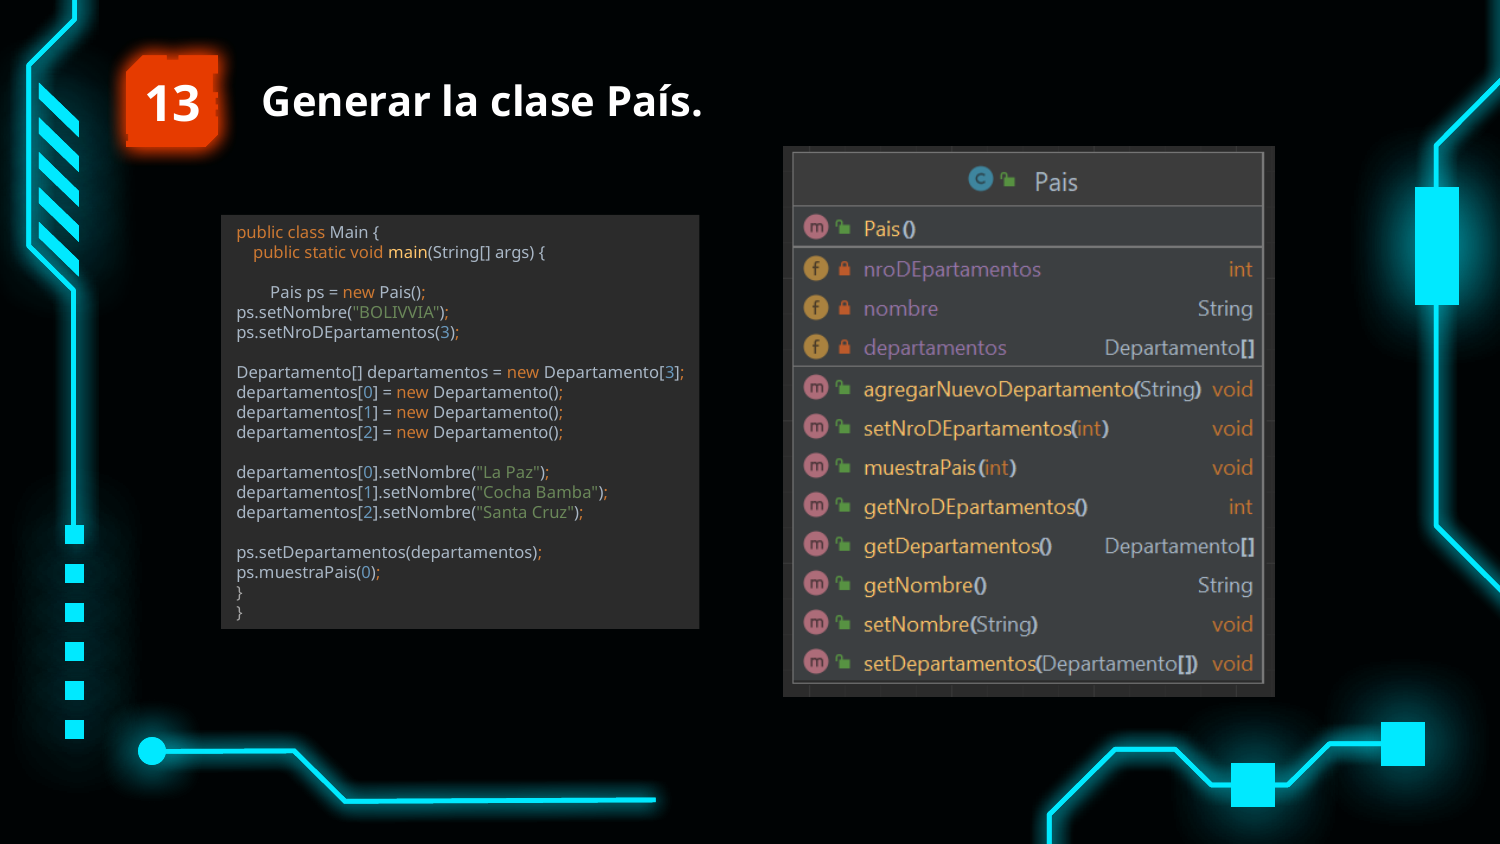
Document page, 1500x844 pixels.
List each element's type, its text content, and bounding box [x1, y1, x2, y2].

subtitle Generar la clase País. [246, 74, 1275, 124]
text_box public class Main { public static void main(String[] args) { Pais ps = new Pais(); ps.setNombre("BOLIVVIA"); ps.setNroDEpartamentos(3); Departamento[] departamentos = new Departamento[3]; departamentos[0] = new Departamento(); departamentos[1] = new Departamento(); departamentos[2] = new Departamento(); departamentos[0].setNombre("La Paz"); departamentos[1].setNombre("Cocha Bamba"); departamentos[2].setNombre("Santa Cruz"); ps.setDepartamentos(departamentos); ps.muestraPais(0); } } [221, 214, 700, 629]
picture [782, 146, 1276, 697]
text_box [125, 55, 219, 148]
